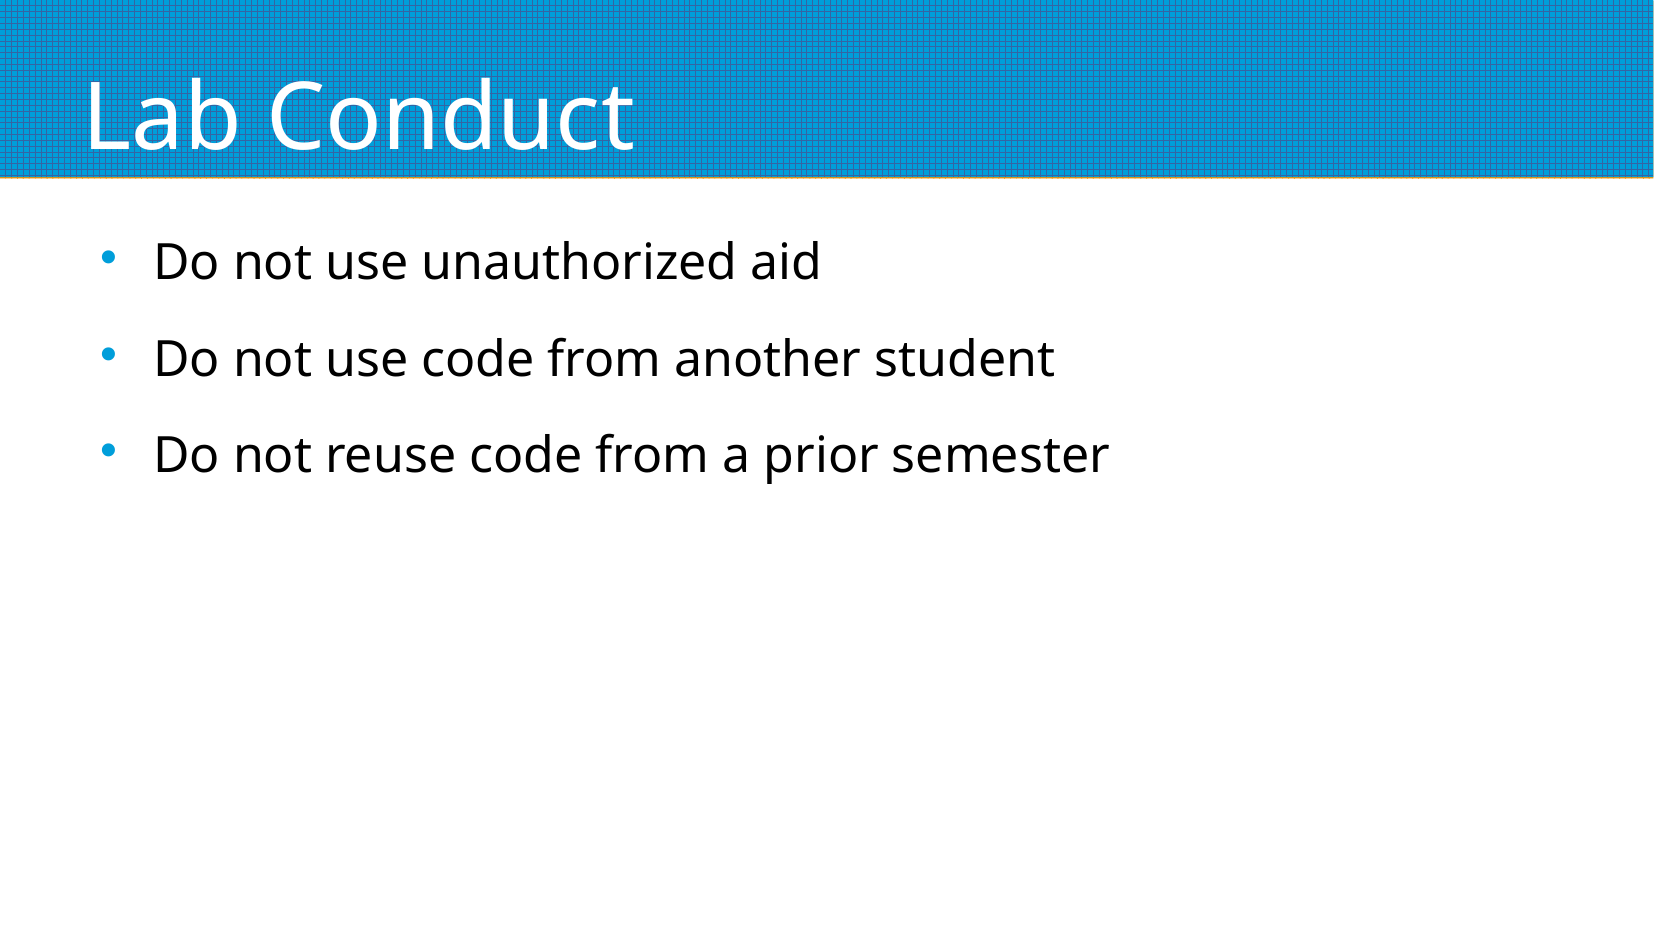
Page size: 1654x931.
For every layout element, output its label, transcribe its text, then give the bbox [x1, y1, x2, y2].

title Lab Conduct [82, 14, 1571, 171]
list Do not use unauthorized aid Do not use code from another student Do not reuse code from a prior semester [82, 236, 1563, 810]
picture [0, 179, 1654, 931]
